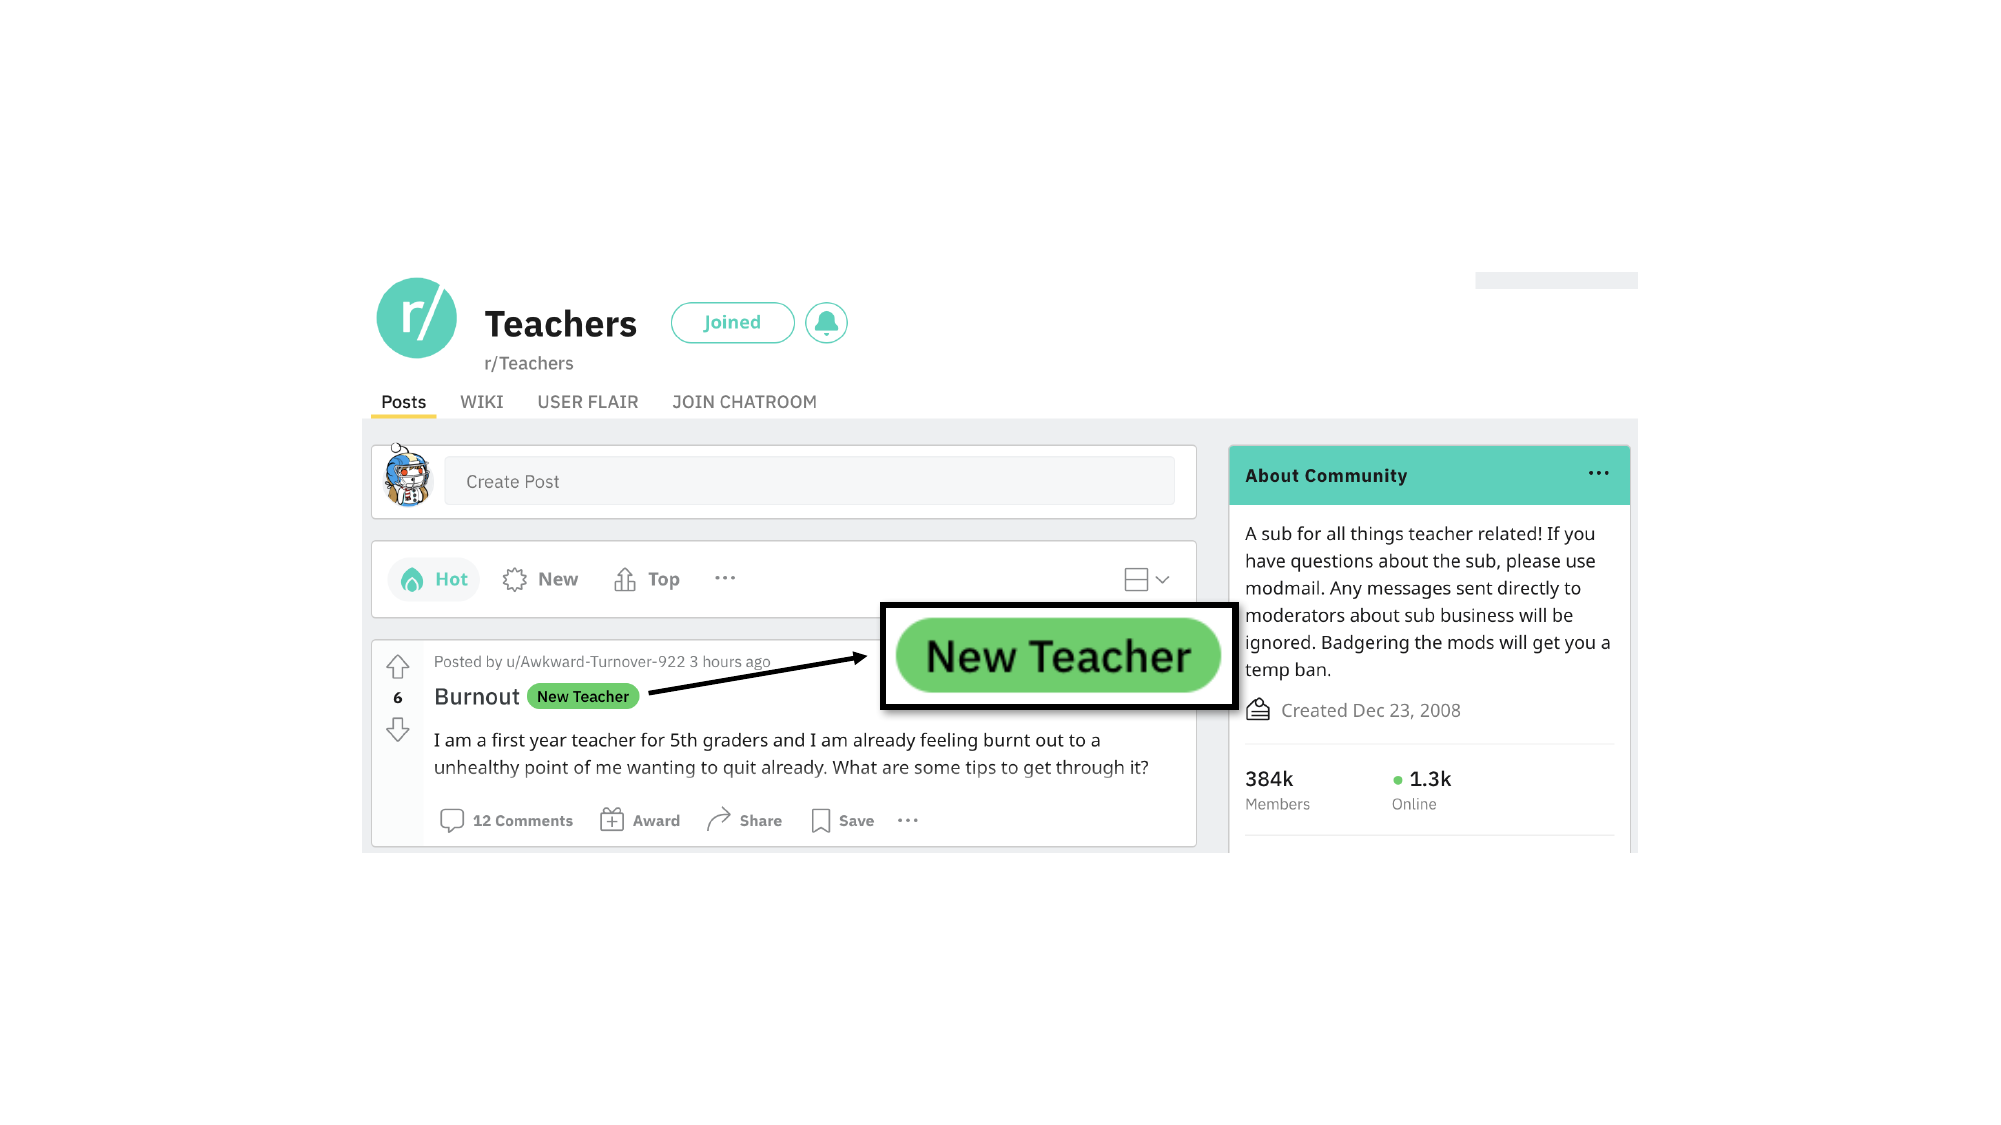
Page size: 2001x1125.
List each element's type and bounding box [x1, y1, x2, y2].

text_box [362, 272, 1638, 853]
